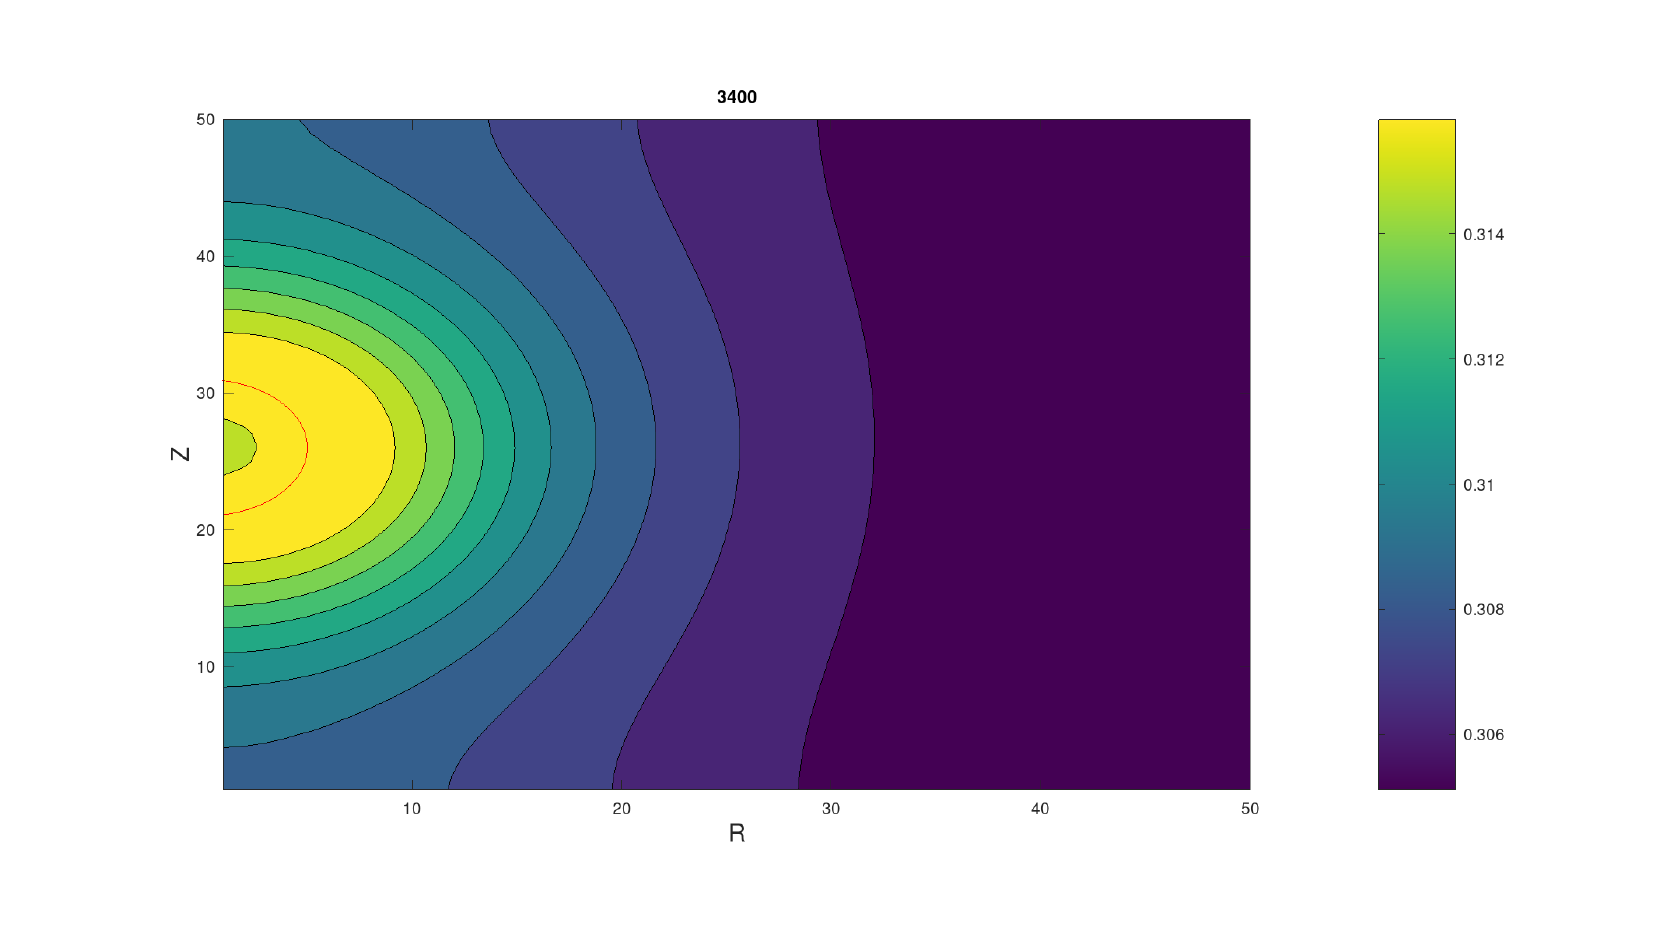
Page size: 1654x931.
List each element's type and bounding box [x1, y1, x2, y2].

picture [8, 57, 1654, 880]
